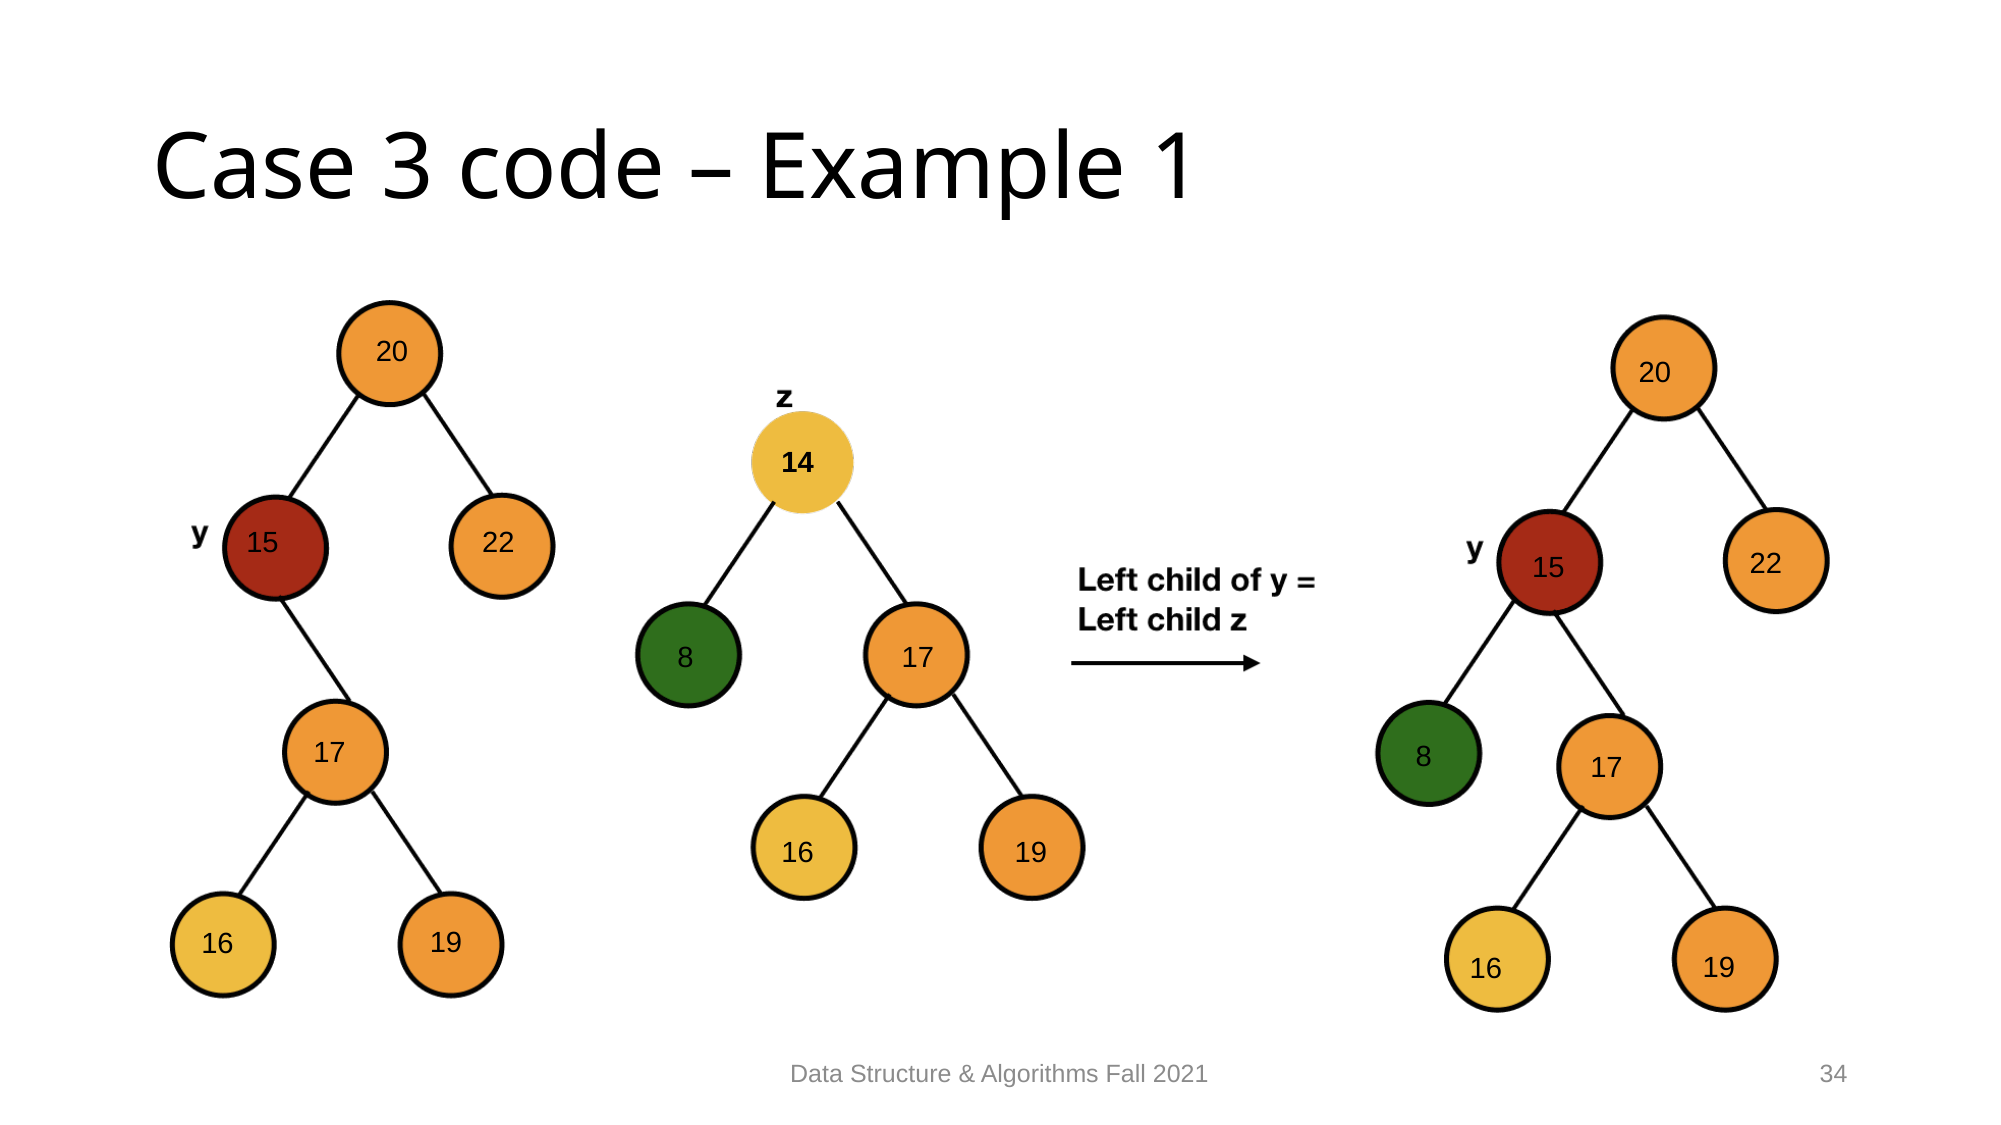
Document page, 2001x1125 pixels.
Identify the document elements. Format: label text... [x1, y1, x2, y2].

title Case 3 code – Example 1 [137, 59, 1863, 278]
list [168, 299, 1831, 1014]
slide_number 34 [1412, 1042, 1863, 1103]
footer Data Structure & Algorithms Fall 2021 [662, 1042, 1338, 1103]
